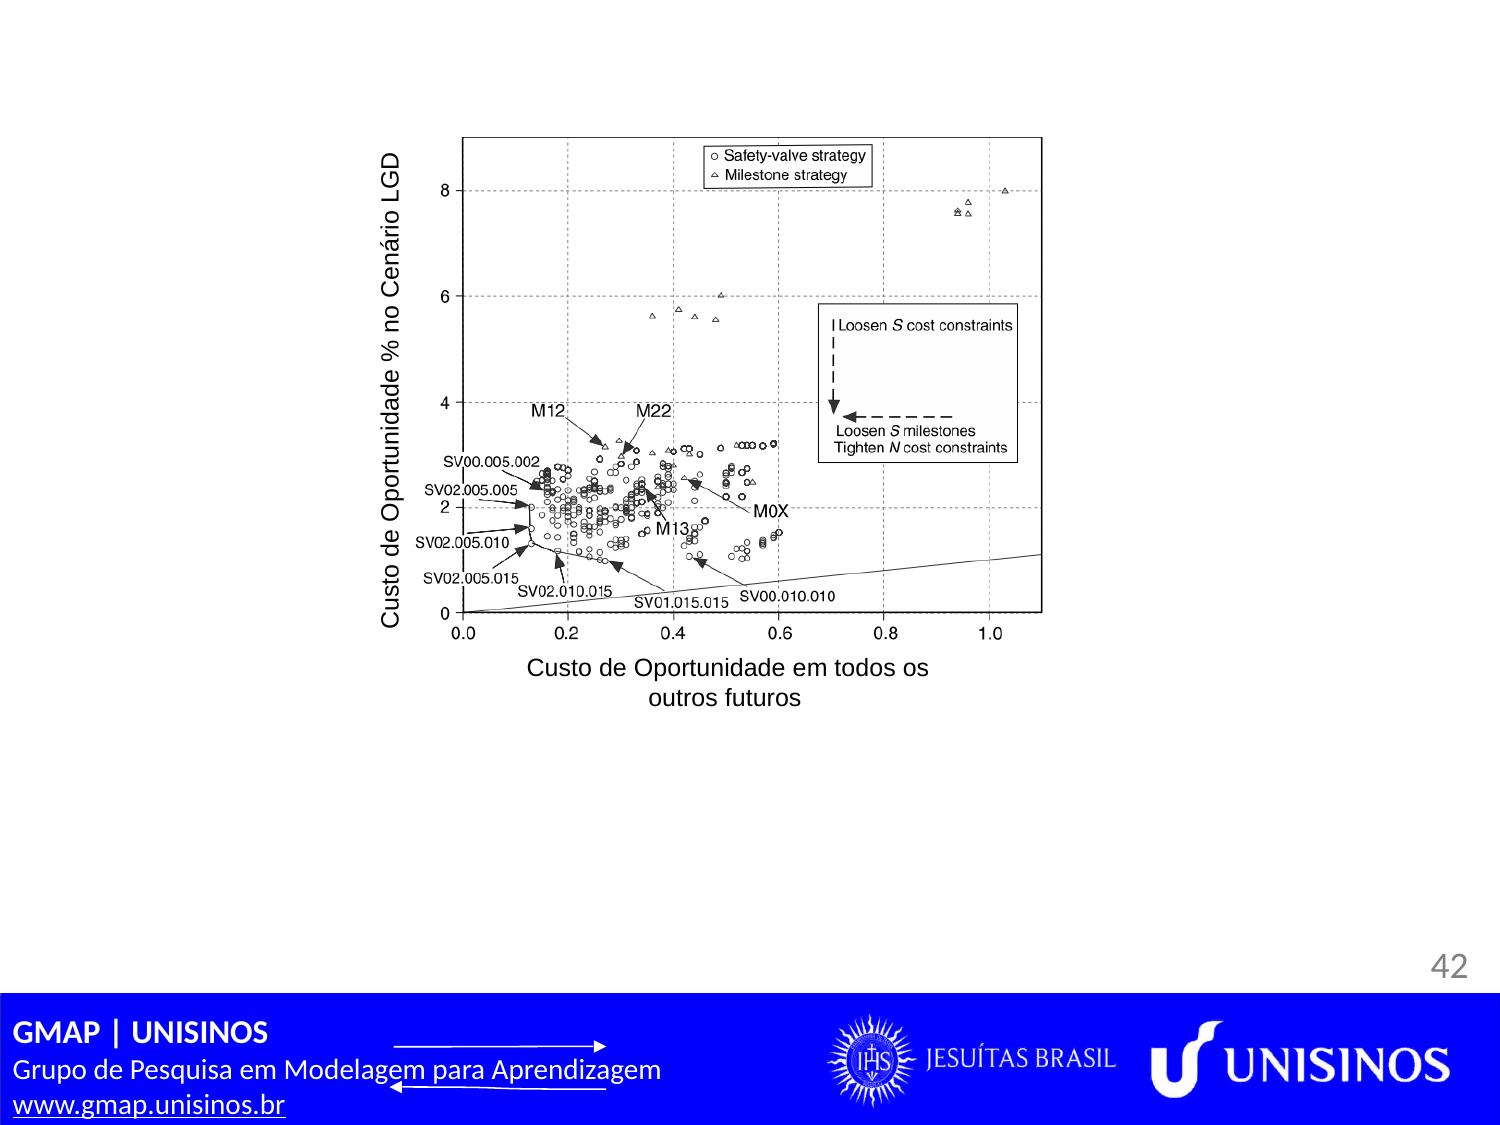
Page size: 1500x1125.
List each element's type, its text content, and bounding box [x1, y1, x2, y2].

text_box Custo de Oportunidade em todos os outros futuros [498, 656, 959, 706]
text_box Custo de Oportunidade % no Cenário LGD [364, 136, 402, 646]
picture [407, 125, 1050, 646]
picture [0, 993, 1500, 1125]
